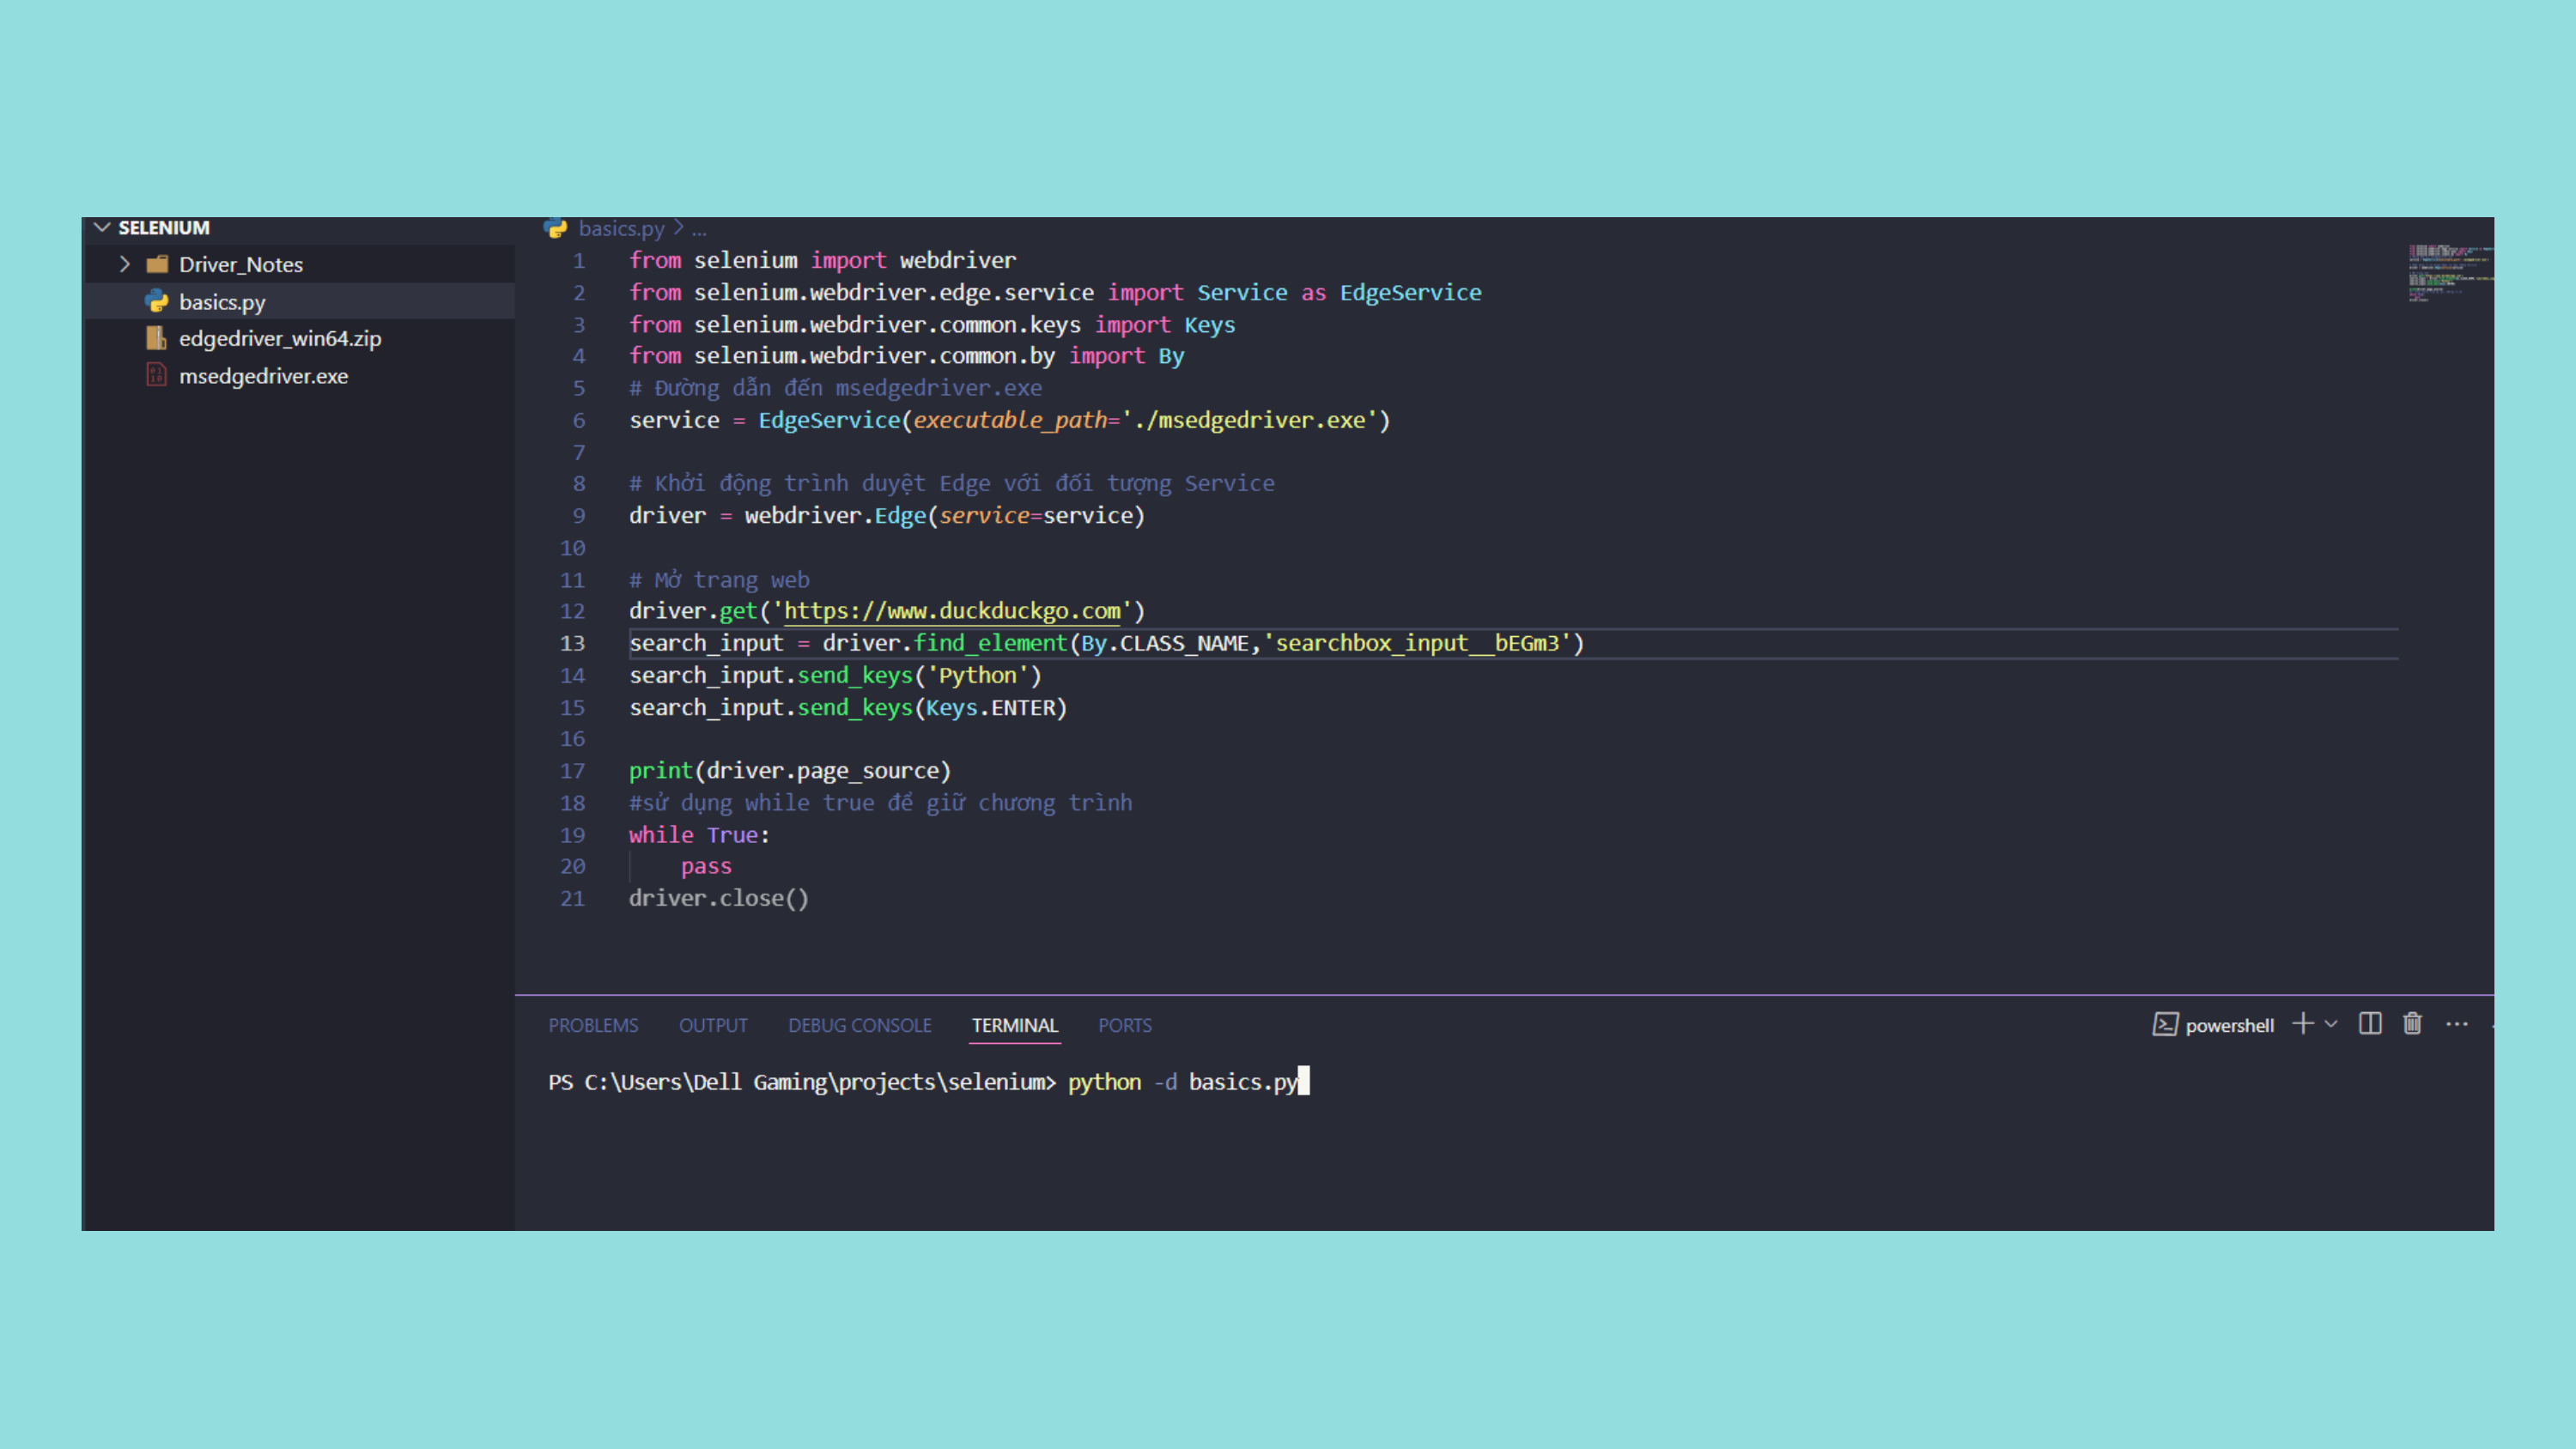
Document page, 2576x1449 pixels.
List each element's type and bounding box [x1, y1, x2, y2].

picture [82, 217, 2494, 1231]
